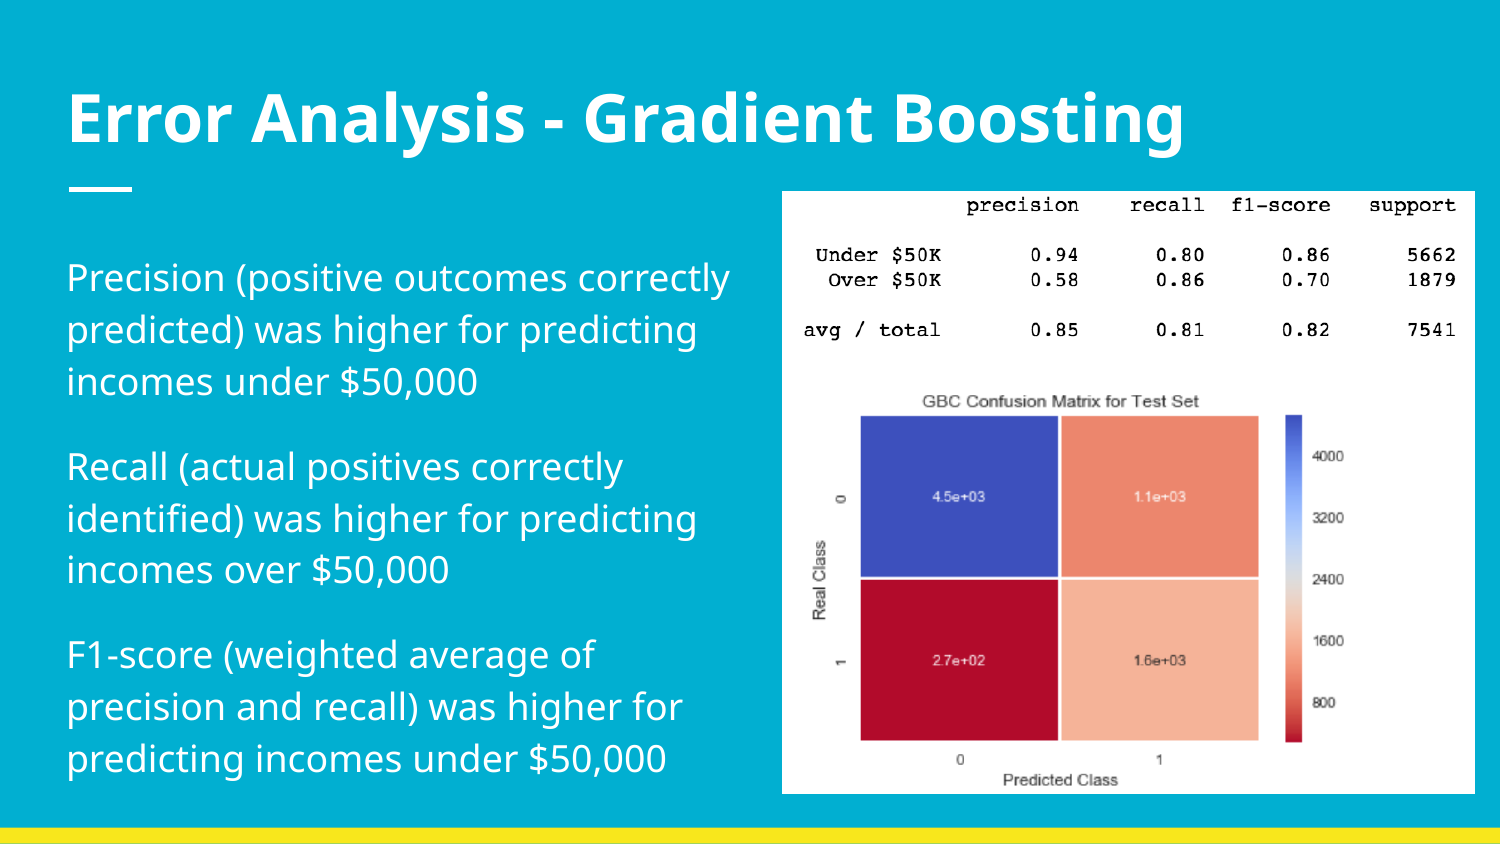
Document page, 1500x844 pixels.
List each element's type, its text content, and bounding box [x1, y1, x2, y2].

title Error Analysis - Gradient Boosting [51, 61, 1449, 167]
list Precision (positive outcomes correctly predicted) was higher for predicting incomes under $50,000 Recall (actual positives correctly identified) was higher for predicting incomes over $50,000 F1-score (weighted average of precision and recall) was higher for predicting incomes under $50,000 [51, 232, 758, 750]
picture [781, 191, 1476, 794]
